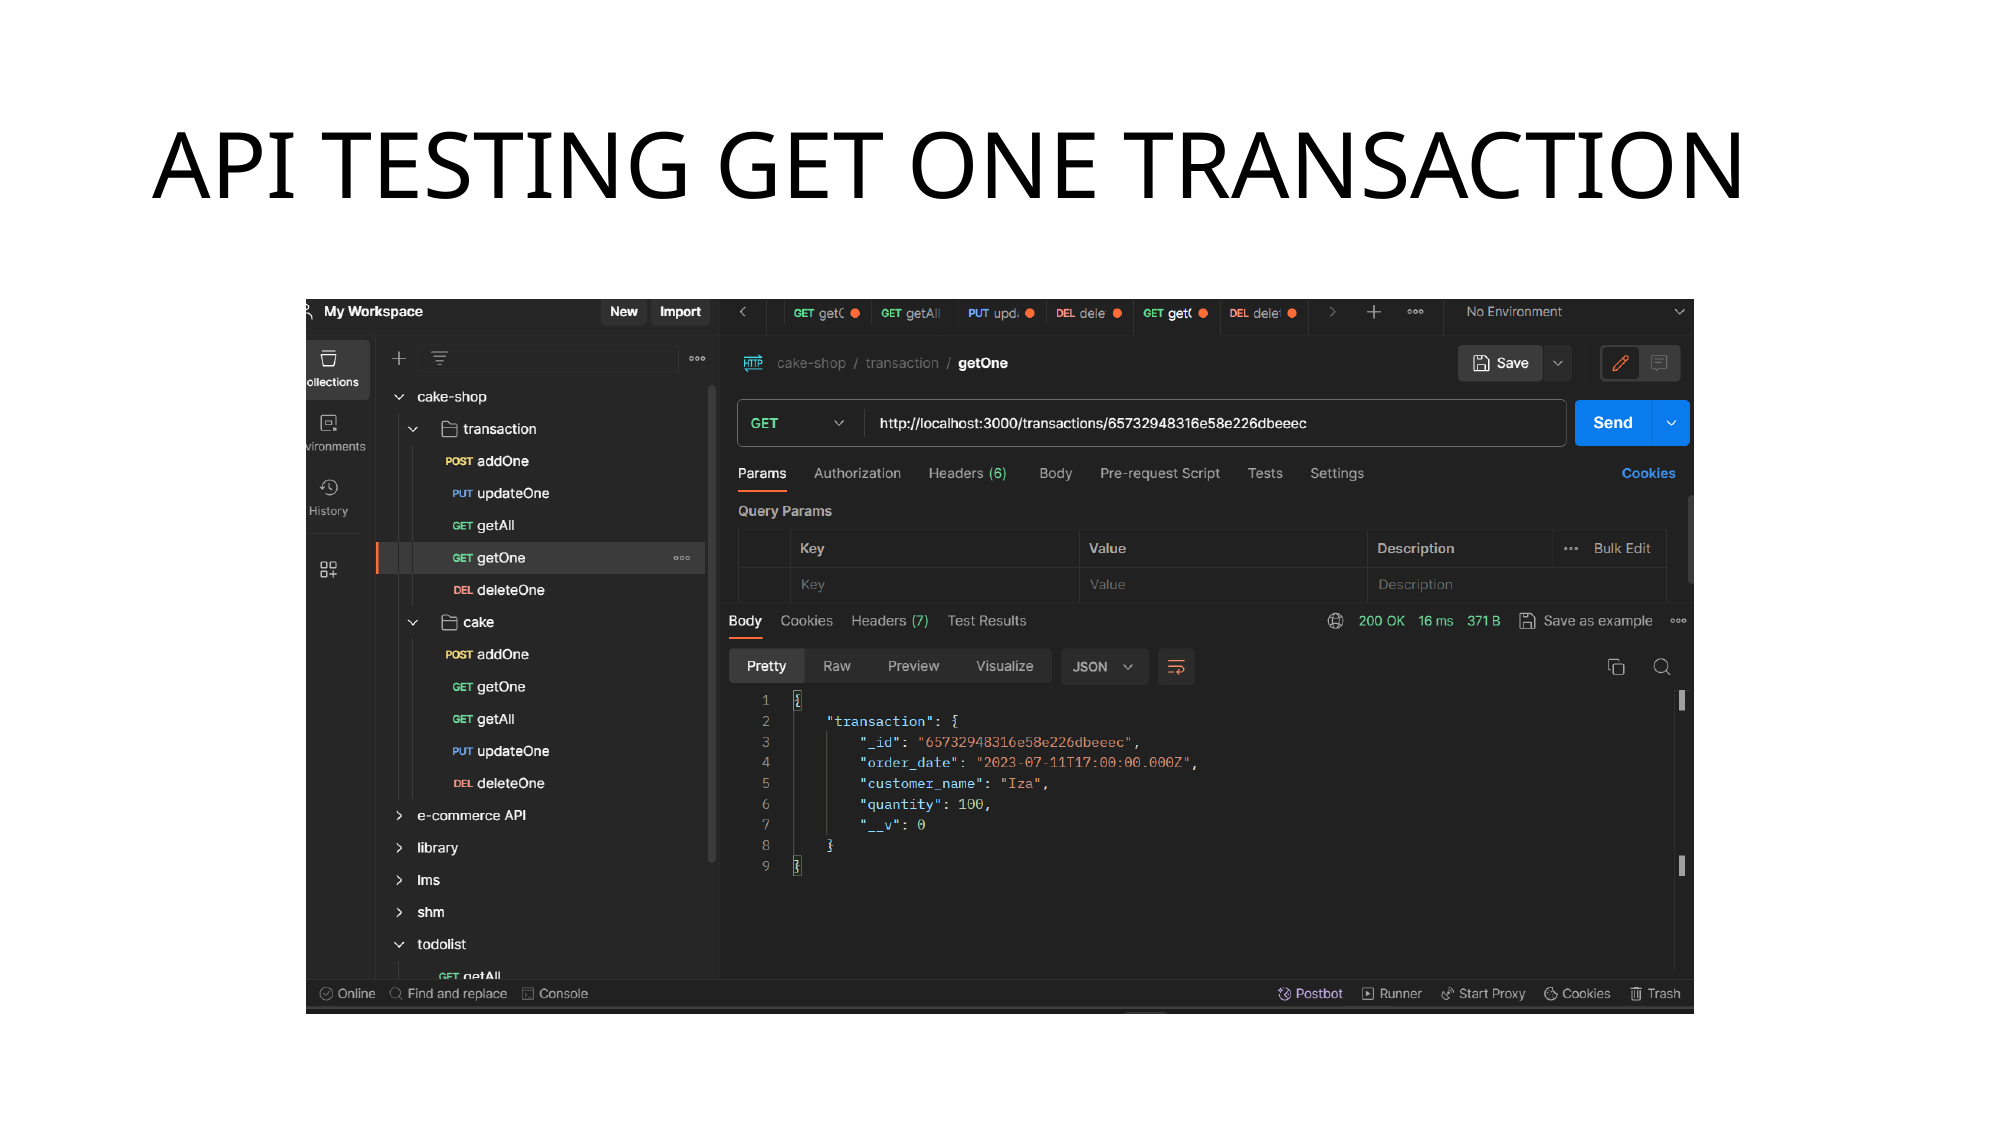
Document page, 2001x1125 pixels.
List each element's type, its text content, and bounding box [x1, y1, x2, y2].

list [306, 299, 1694, 1014]
title API TESTING GET ONE TRANSACTION [137, 59, 1863, 278]
